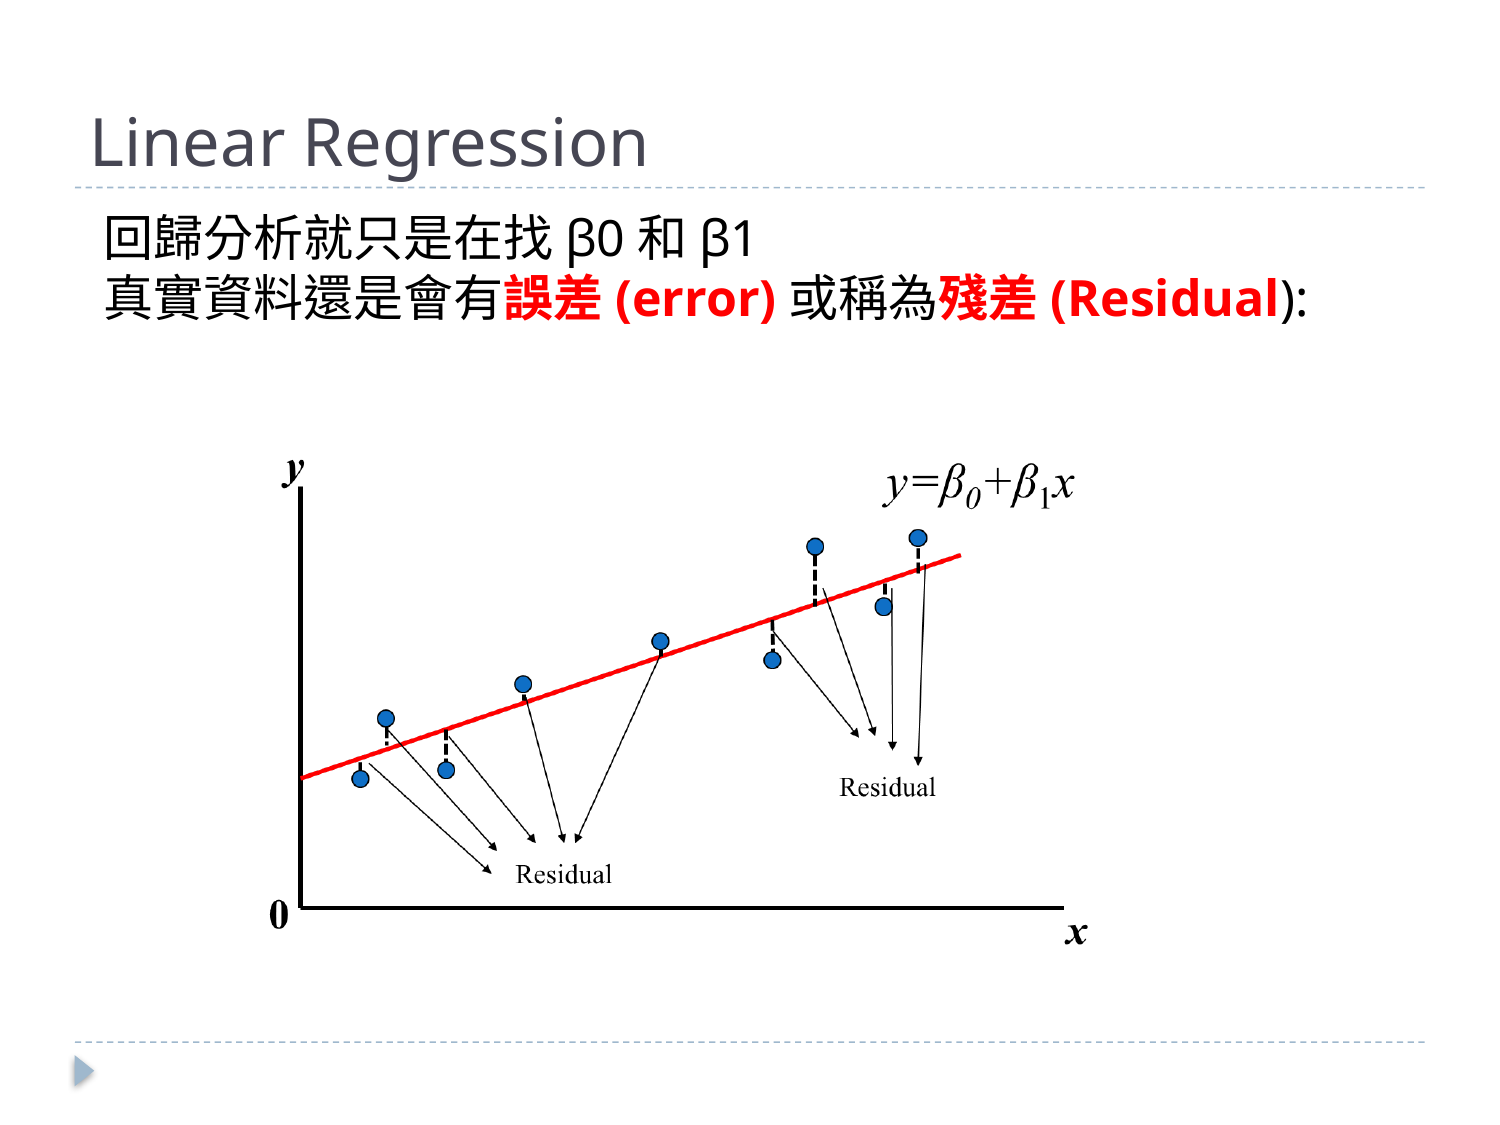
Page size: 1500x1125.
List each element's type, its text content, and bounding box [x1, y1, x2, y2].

picture [241, 425, 1113, 979]
text_box 回歸分析就只是在找β0和β1 真實資料還是會有誤差(error)或稱為殘差(Residual): [88, 198, 1439, 334]
title Linear Regression [75, 24, 1425, 188]
